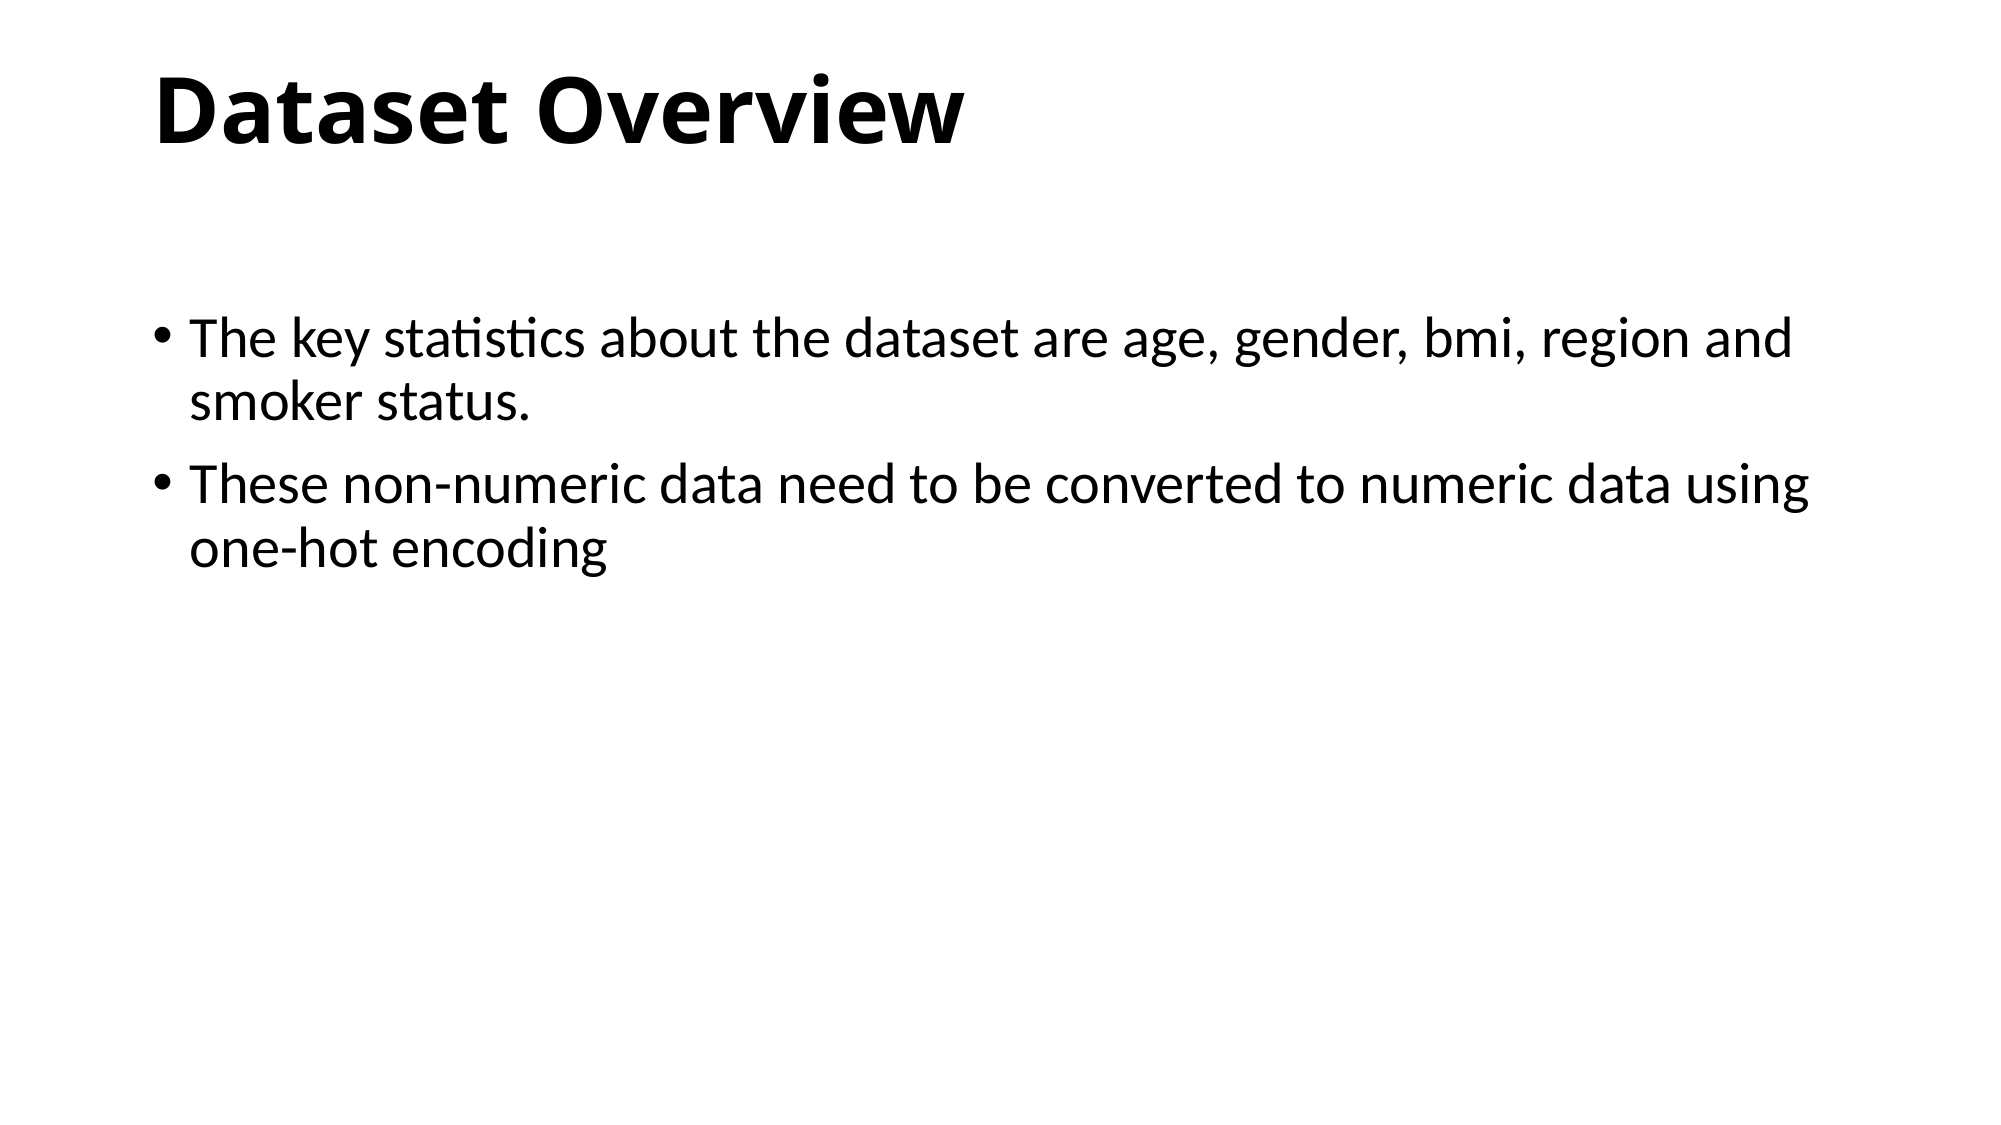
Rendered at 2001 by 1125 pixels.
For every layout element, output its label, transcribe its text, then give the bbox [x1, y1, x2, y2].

list The key statistics about the dataset are age, gender, bmi, region and smoker status. These non-numeric data need to be converted to numeric data using one-hot encoding [137, 299, 1863, 1014]
title Dataset Overview [137, 59, 1863, 278]
